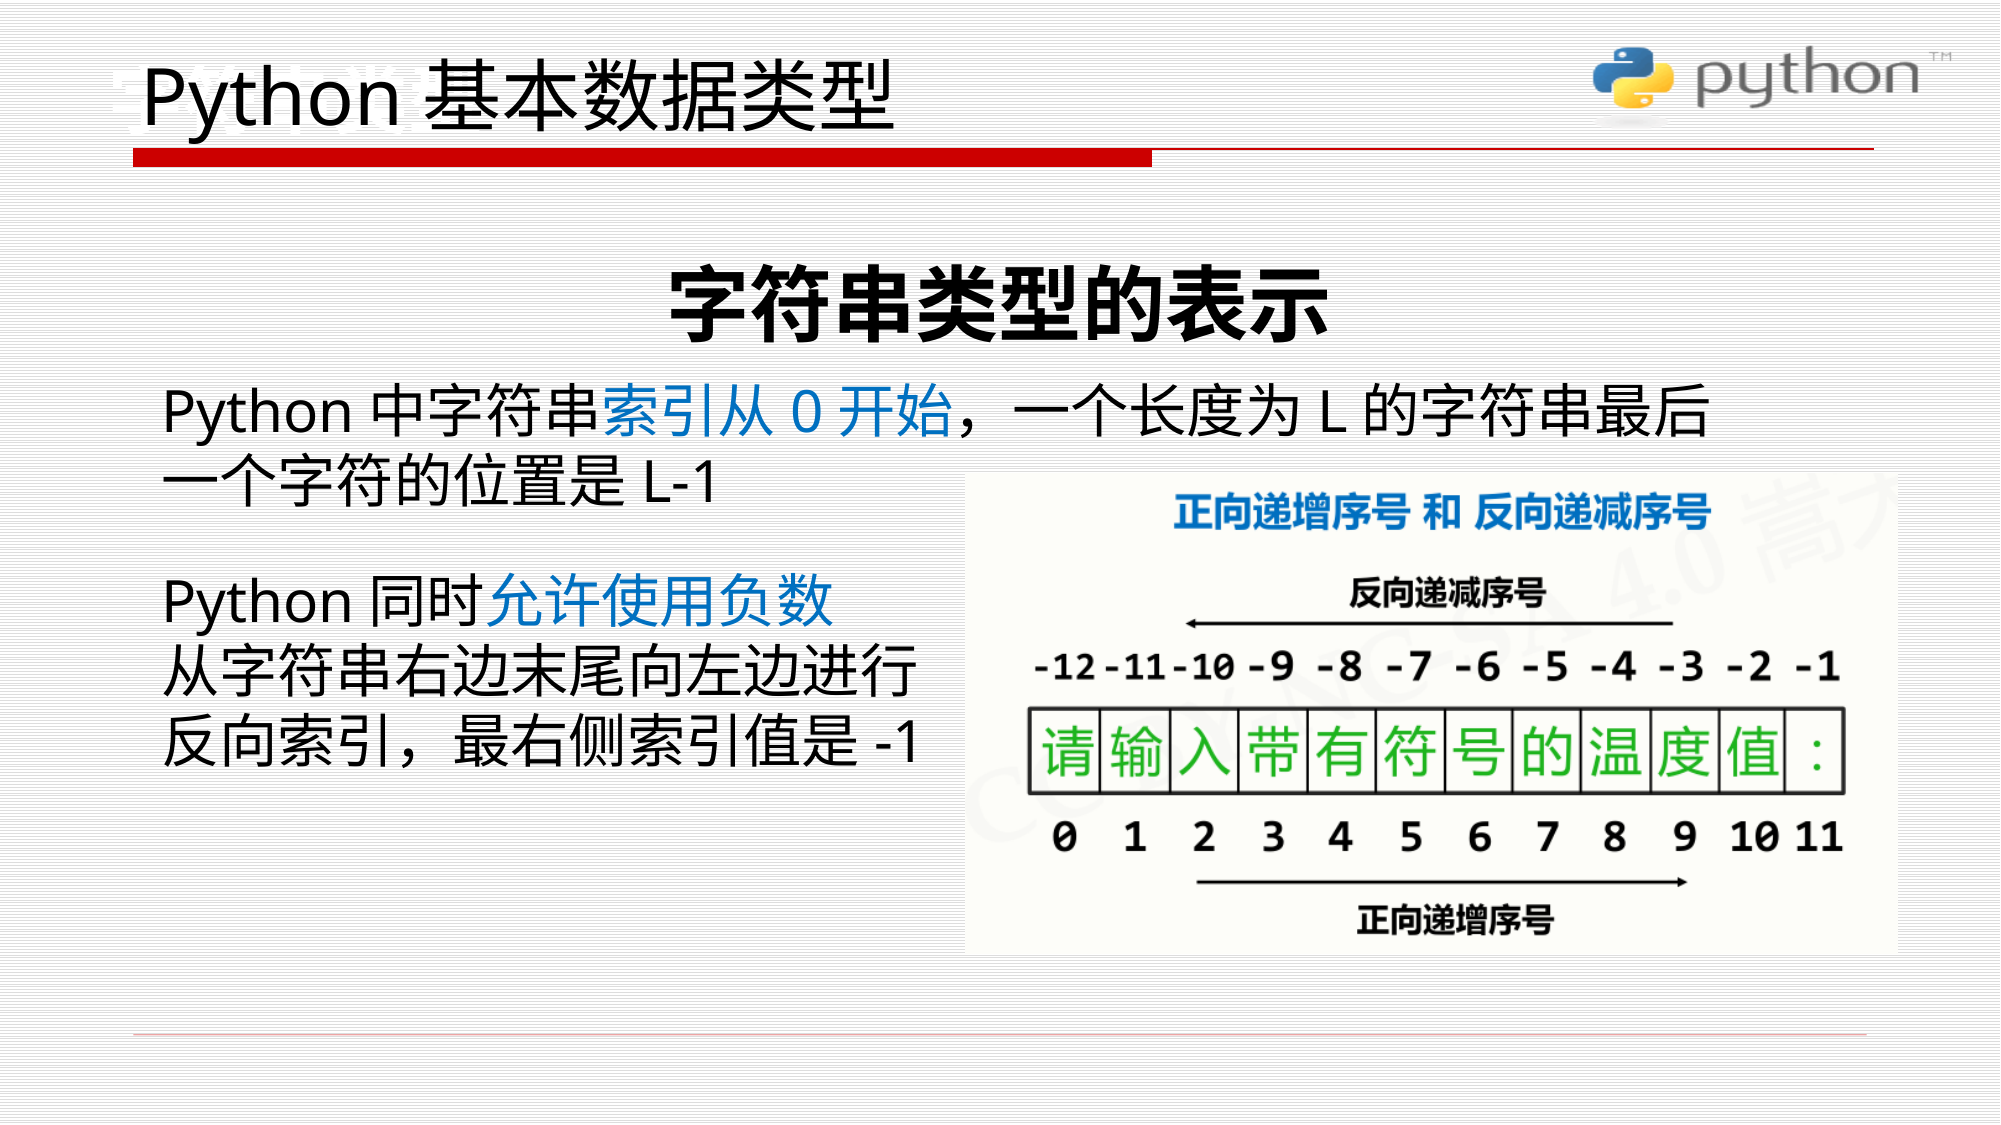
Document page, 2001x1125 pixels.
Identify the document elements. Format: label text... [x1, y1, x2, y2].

picture [964, 473, 1899, 955]
text_box Python中字符串索引从0开始，一个长度为L的字符串最后一个字符的位置是L-1 [146, 366, 1784, 522]
text_box Python同时允许使用负数 从字符串右边末尾向左边进行 反向索引，最右侧索引值是-1 [146, 556, 959, 782]
text_box 字符串类型的表示 [651, 214, 1347, 360]
picture [1560, 30, 2000, 142]
text_box 字符串类型 [93, 37, 1905, 153]
title Python基本数据类型 [125, 49, 1876, 150]
